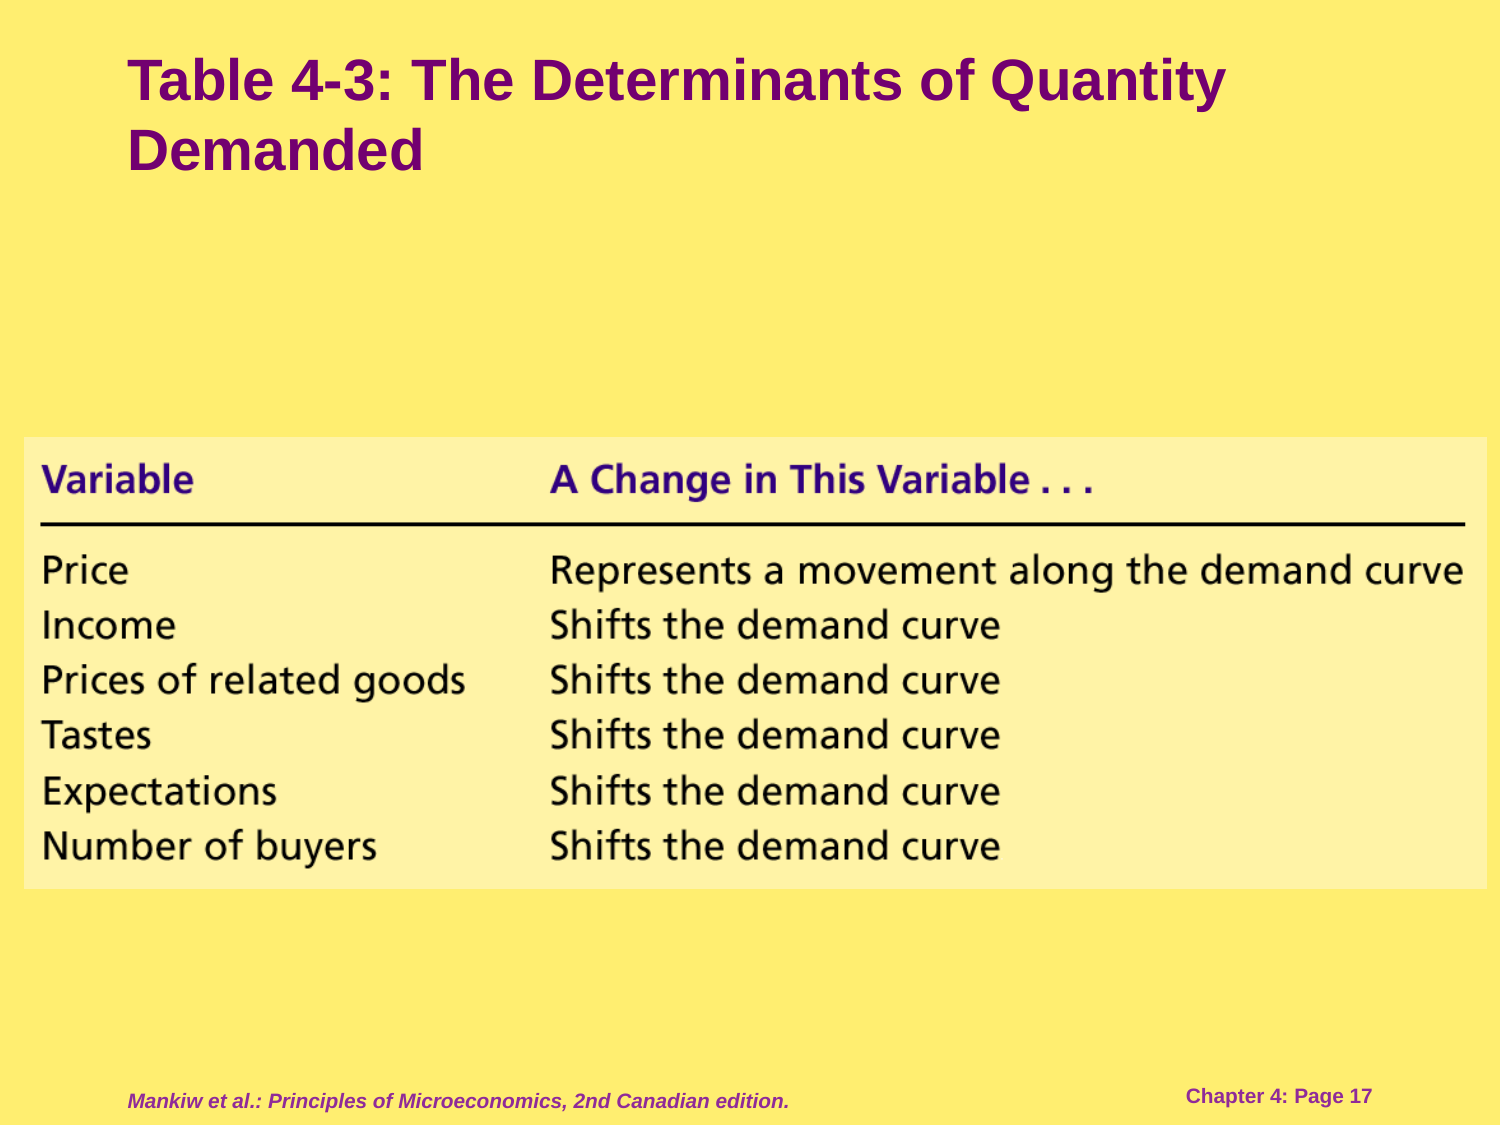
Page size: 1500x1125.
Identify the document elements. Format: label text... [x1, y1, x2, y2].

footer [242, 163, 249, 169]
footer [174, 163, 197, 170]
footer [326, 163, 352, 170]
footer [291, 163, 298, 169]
picture [24, 437, 1488, 889]
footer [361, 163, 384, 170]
slide_number Chapter 4: Page 17 [1074, 1074, 1388, 1113]
title Table 4-3: The Determinants of Quantity Demanded [112, 62, 1388, 163]
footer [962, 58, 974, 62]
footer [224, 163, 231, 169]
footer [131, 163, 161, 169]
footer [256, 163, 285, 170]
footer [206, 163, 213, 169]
footer Mankiw et al.: Principles of Microeconomics, 2nd Canadian edition. [112, 1074, 1001, 1125]
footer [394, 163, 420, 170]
